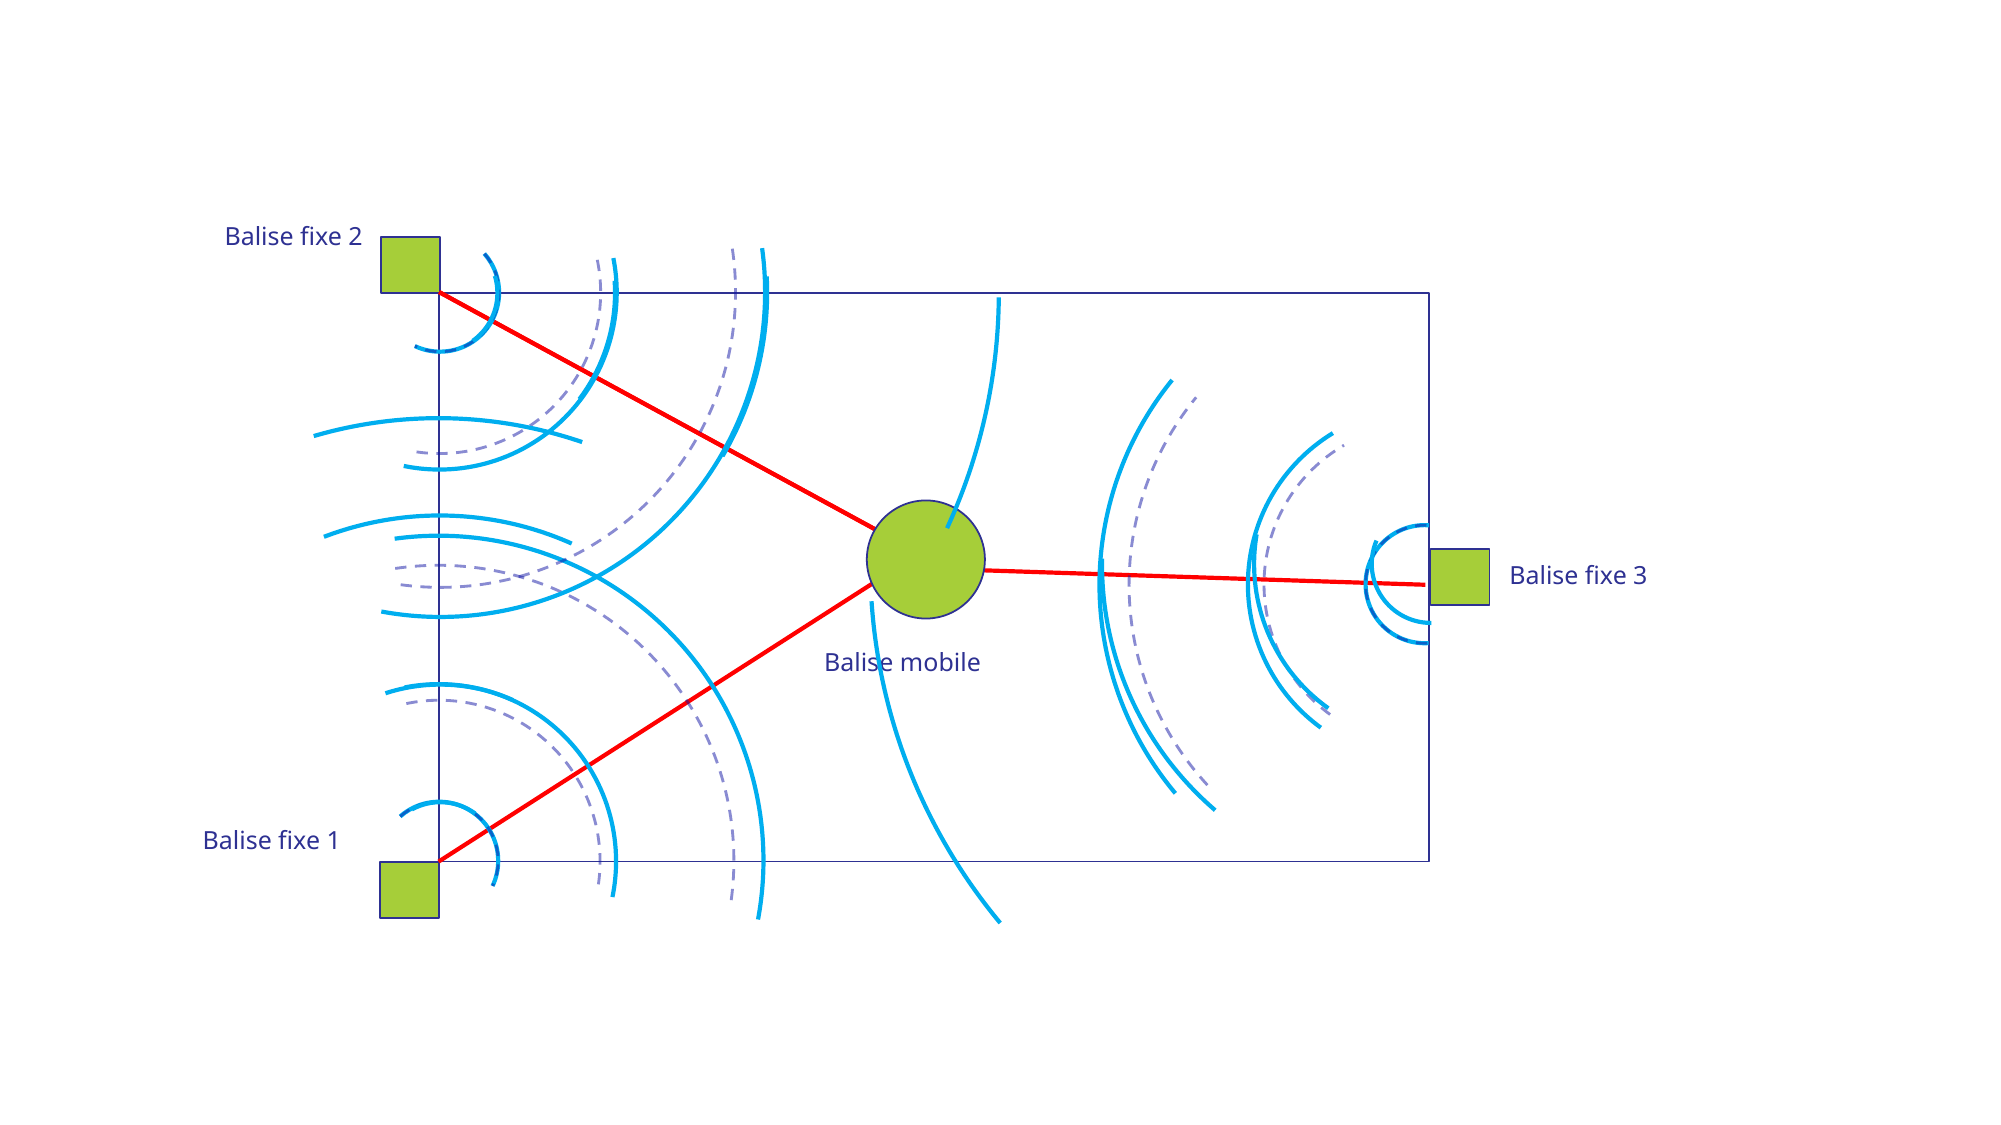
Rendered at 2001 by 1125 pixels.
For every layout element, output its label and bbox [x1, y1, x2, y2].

text_box [0, 417, 882, 1125]
text_box [0, 0, 1000, 855]
text_box [882, 2, 1993, 1125]
